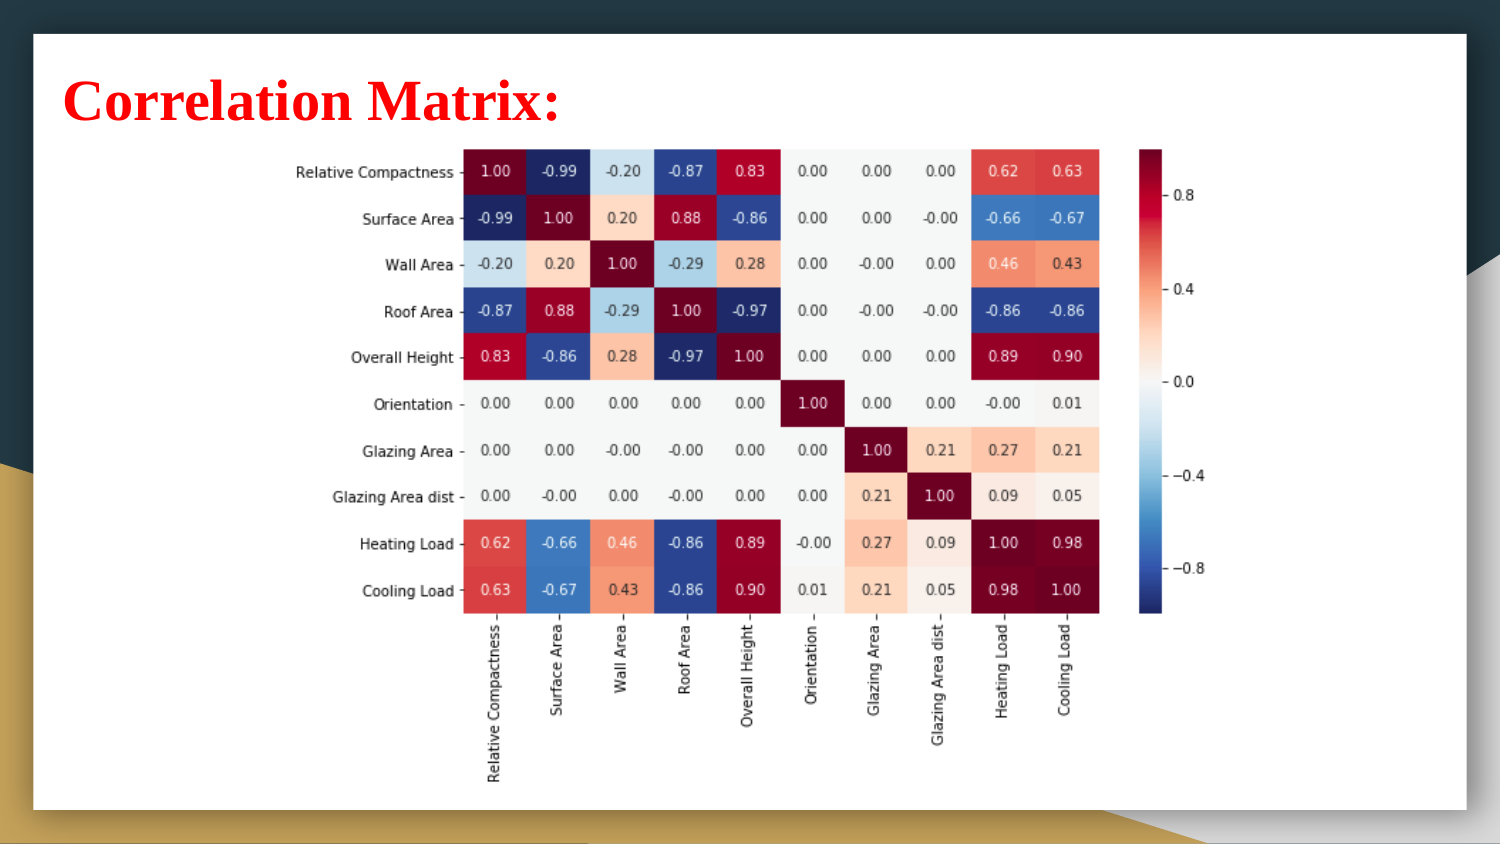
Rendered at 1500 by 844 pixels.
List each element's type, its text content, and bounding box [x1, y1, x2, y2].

text_box Correlation Matrix: [47, 47, 1449, 795]
picture [276, 131, 1220, 807]
